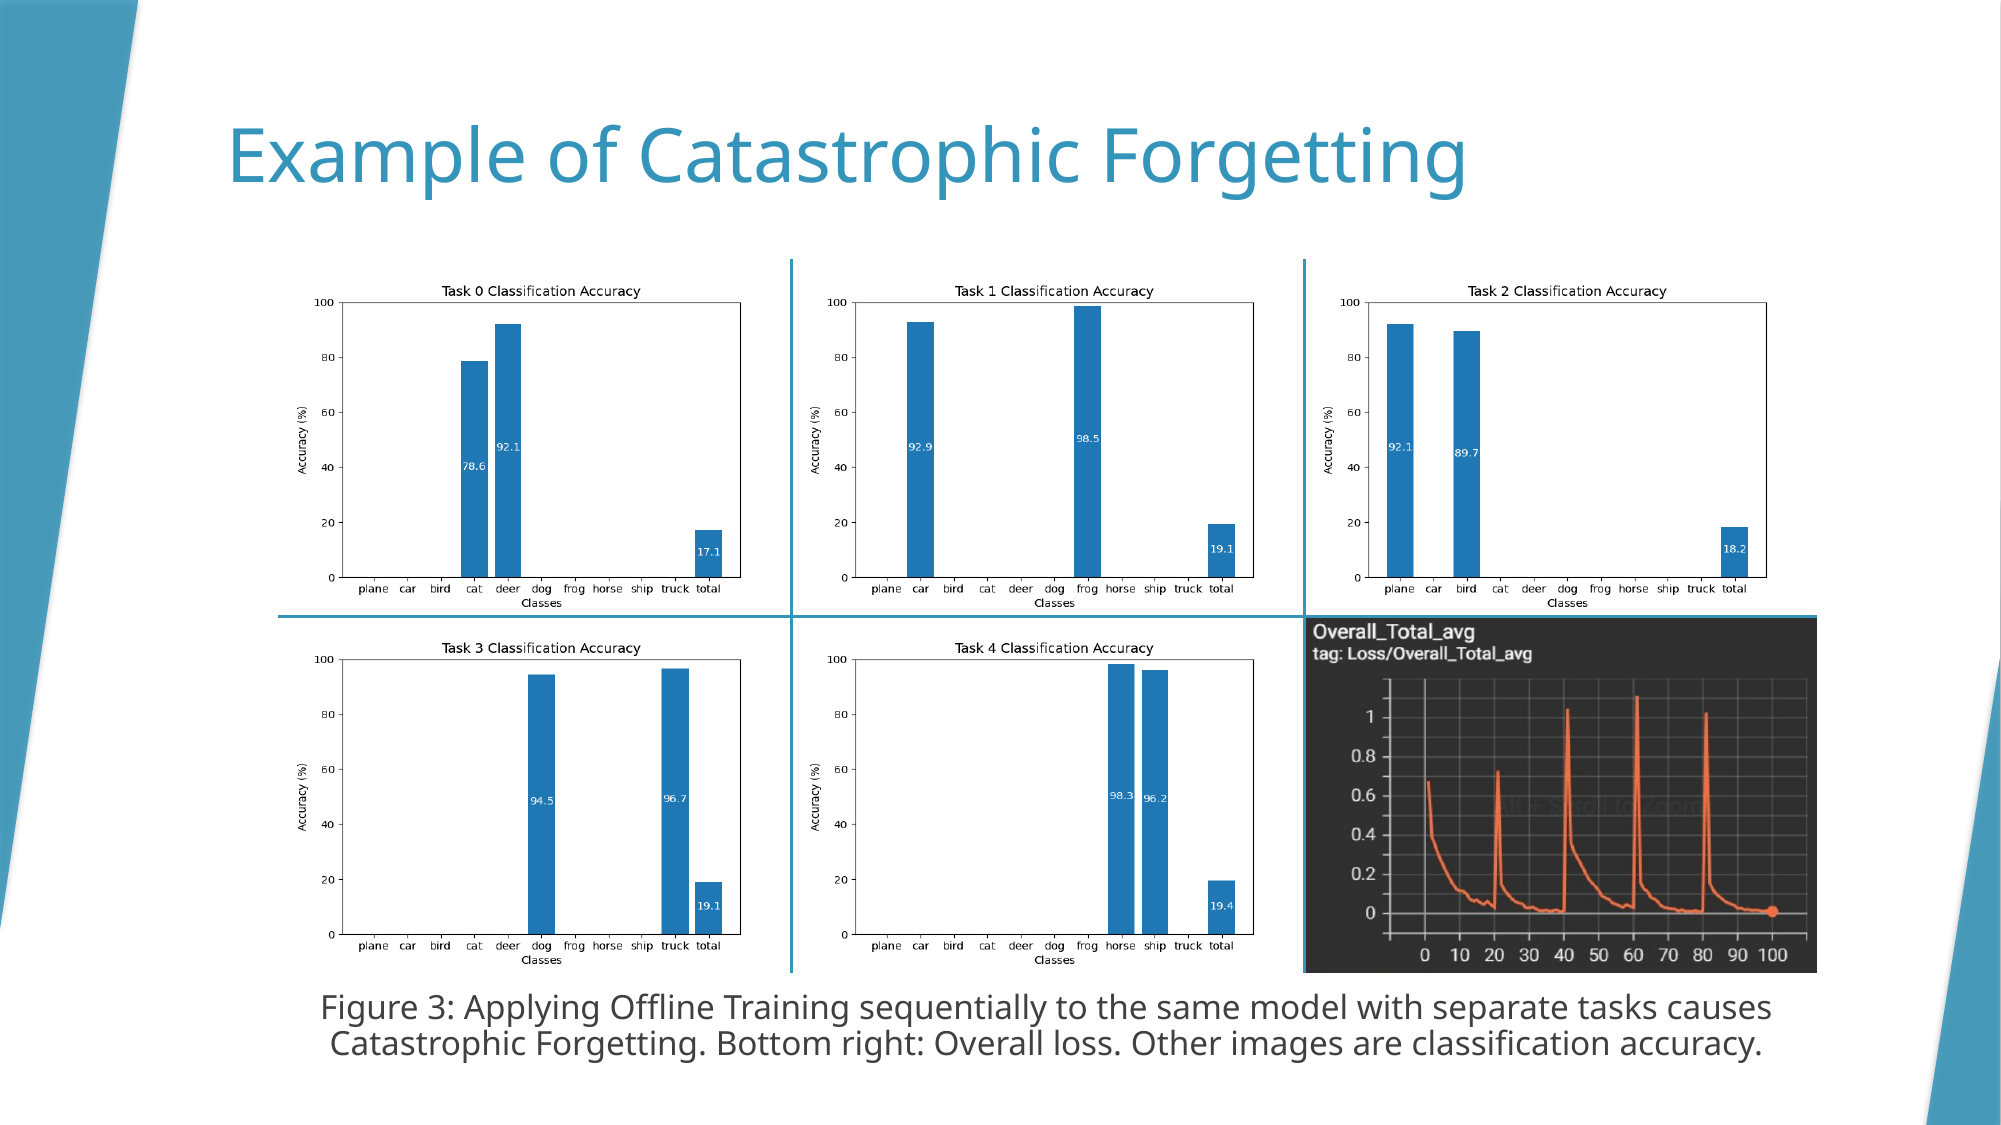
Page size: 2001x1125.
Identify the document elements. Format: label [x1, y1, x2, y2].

text_box [0, 0, 2000, 1125]
text_box [278, 259, 1817, 1125]
